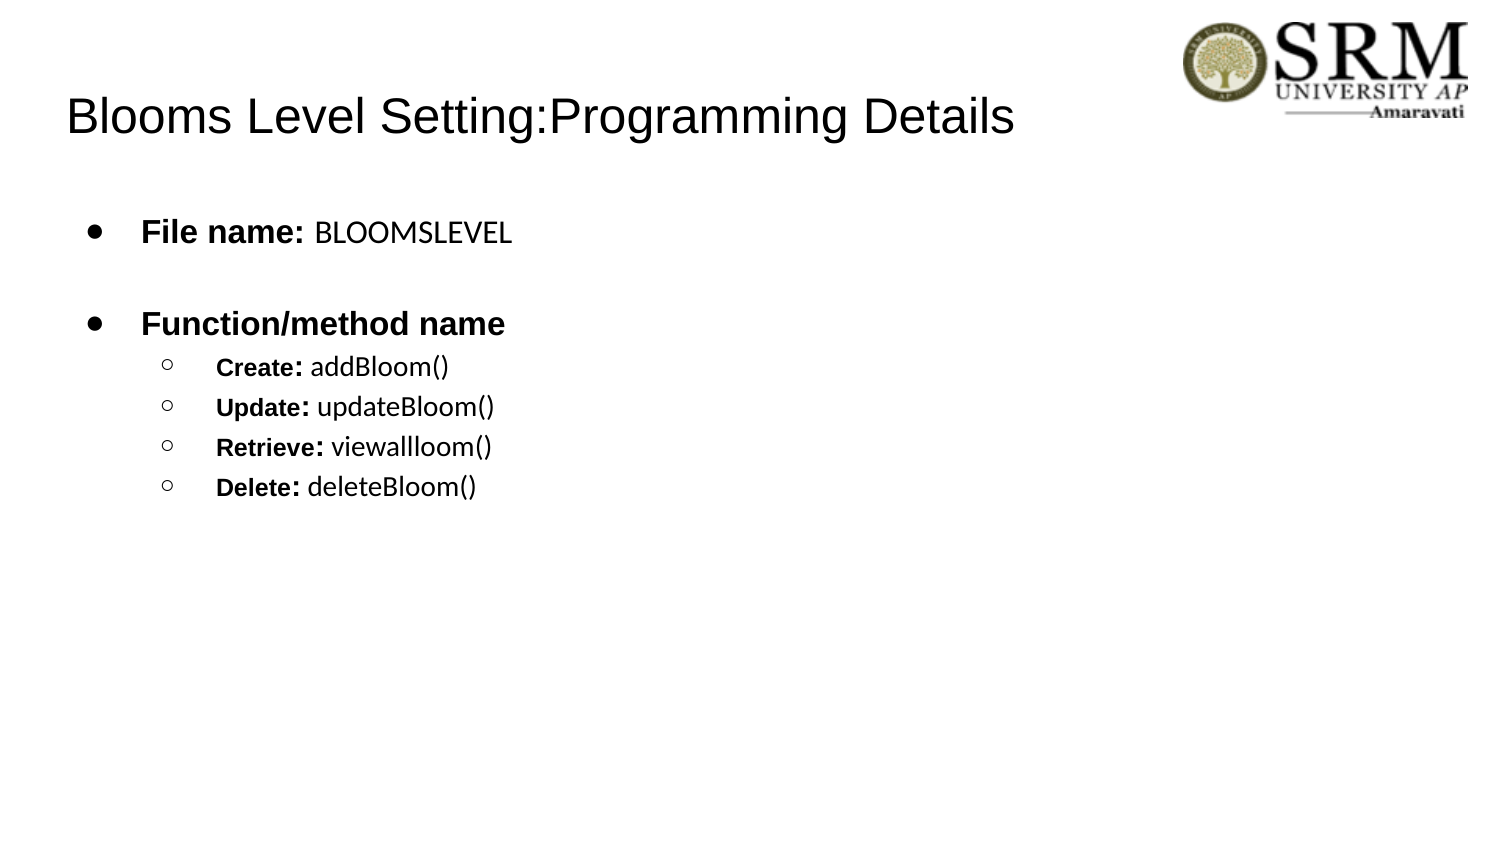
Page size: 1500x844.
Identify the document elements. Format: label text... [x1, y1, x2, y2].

picture [1183, 22, 1468, 118]
list File name: BLOOMSLEVEL Function/method name Create: addBloom() Update: updateBloom() Retrieve: viewallloom() Delete: deleteBloom() [51, 189, 1449, 750]
title Blooms Level Setting:Programming Details [51, 72, 1449, 167]
